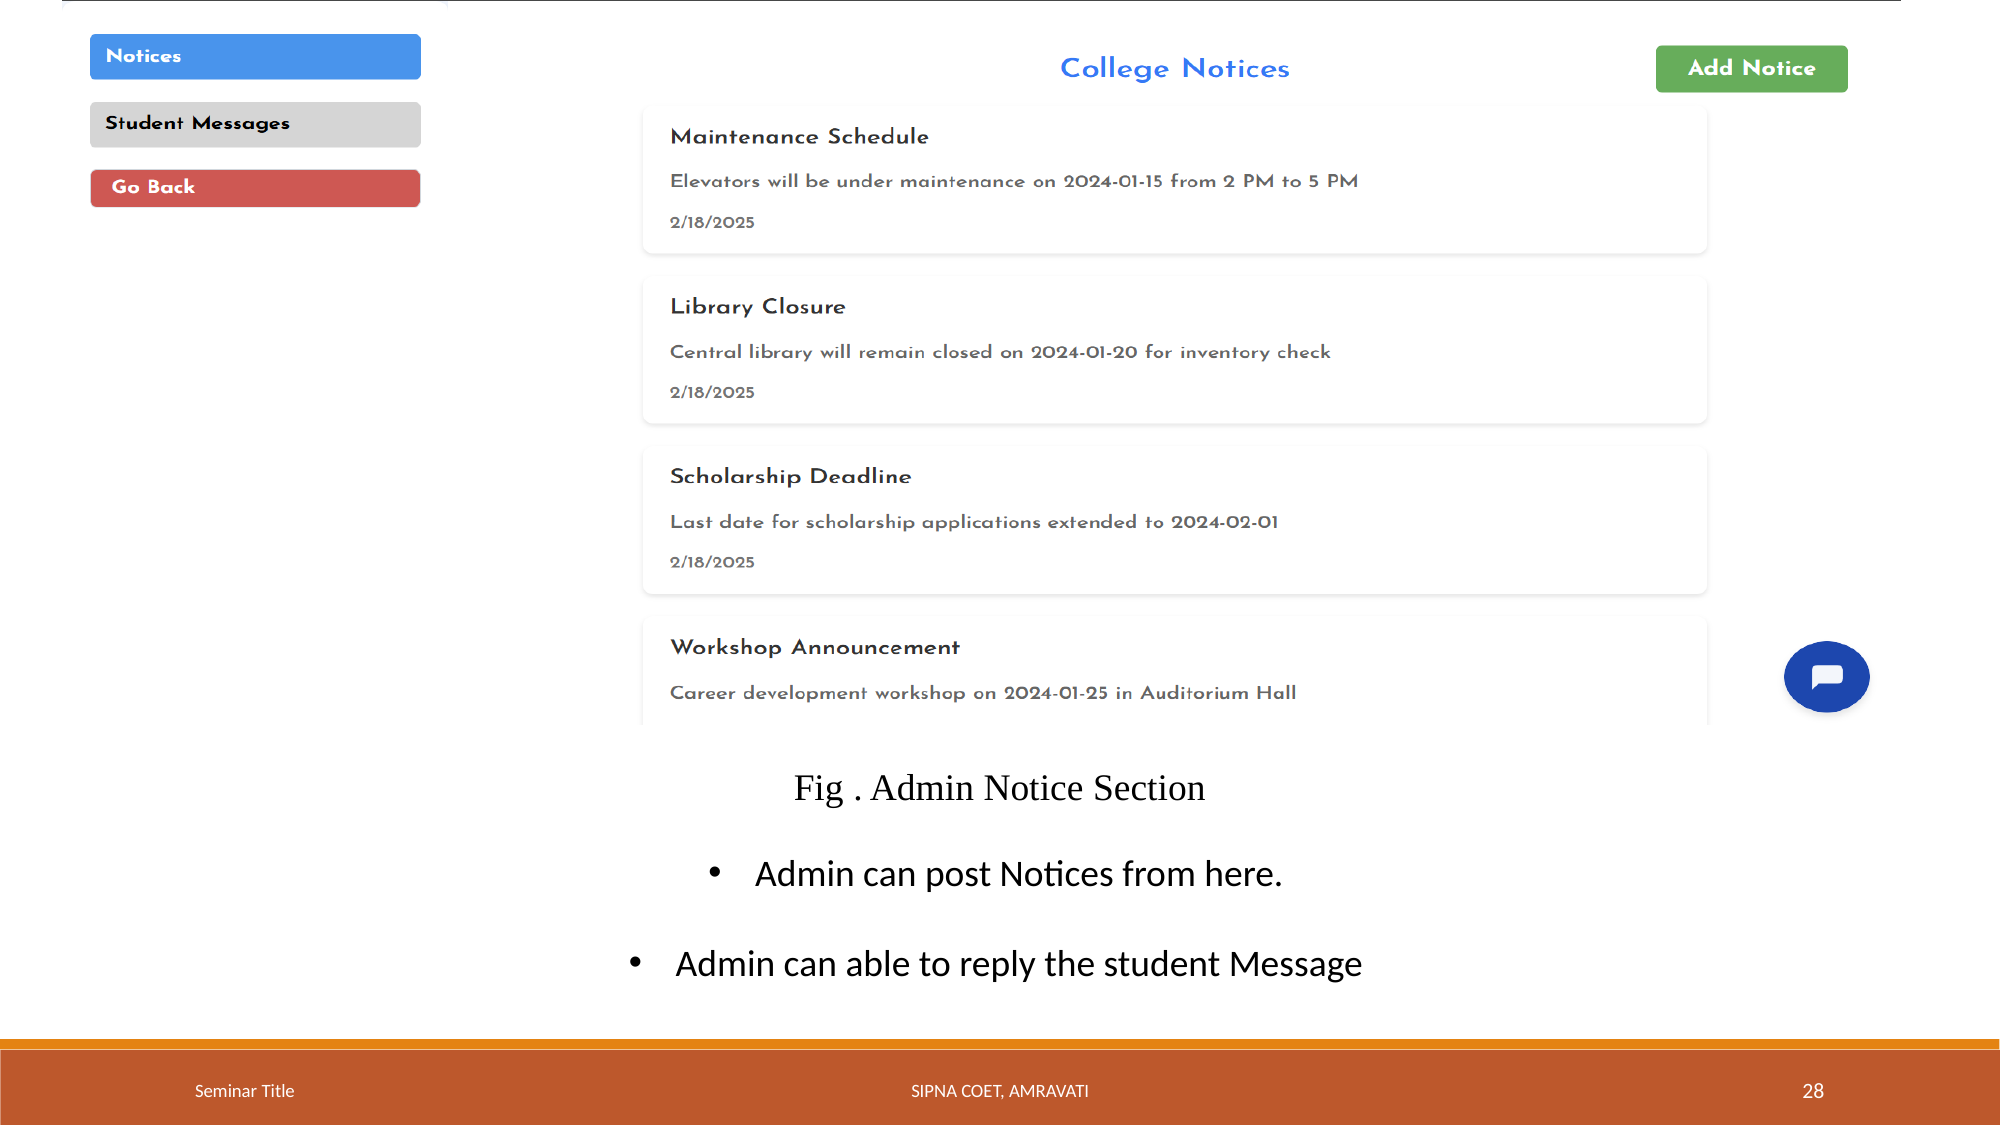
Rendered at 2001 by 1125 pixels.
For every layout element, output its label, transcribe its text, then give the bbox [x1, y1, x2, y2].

picture [62, 0, 1902, 726]
slide_number 28 [1624, 1059, 1840, 1120]
text_box Fig . Admin Notice Section [427, 736, 1573, 816]
text_box Admin can post Notices from here. Admin can able to reply the student Message [91, 841, 1901, 992]
footer Sipna COET, Amravati [604, 1059, 1396, 1120]
slide_number Seminar Title [180, 1059, 586, 1120]
